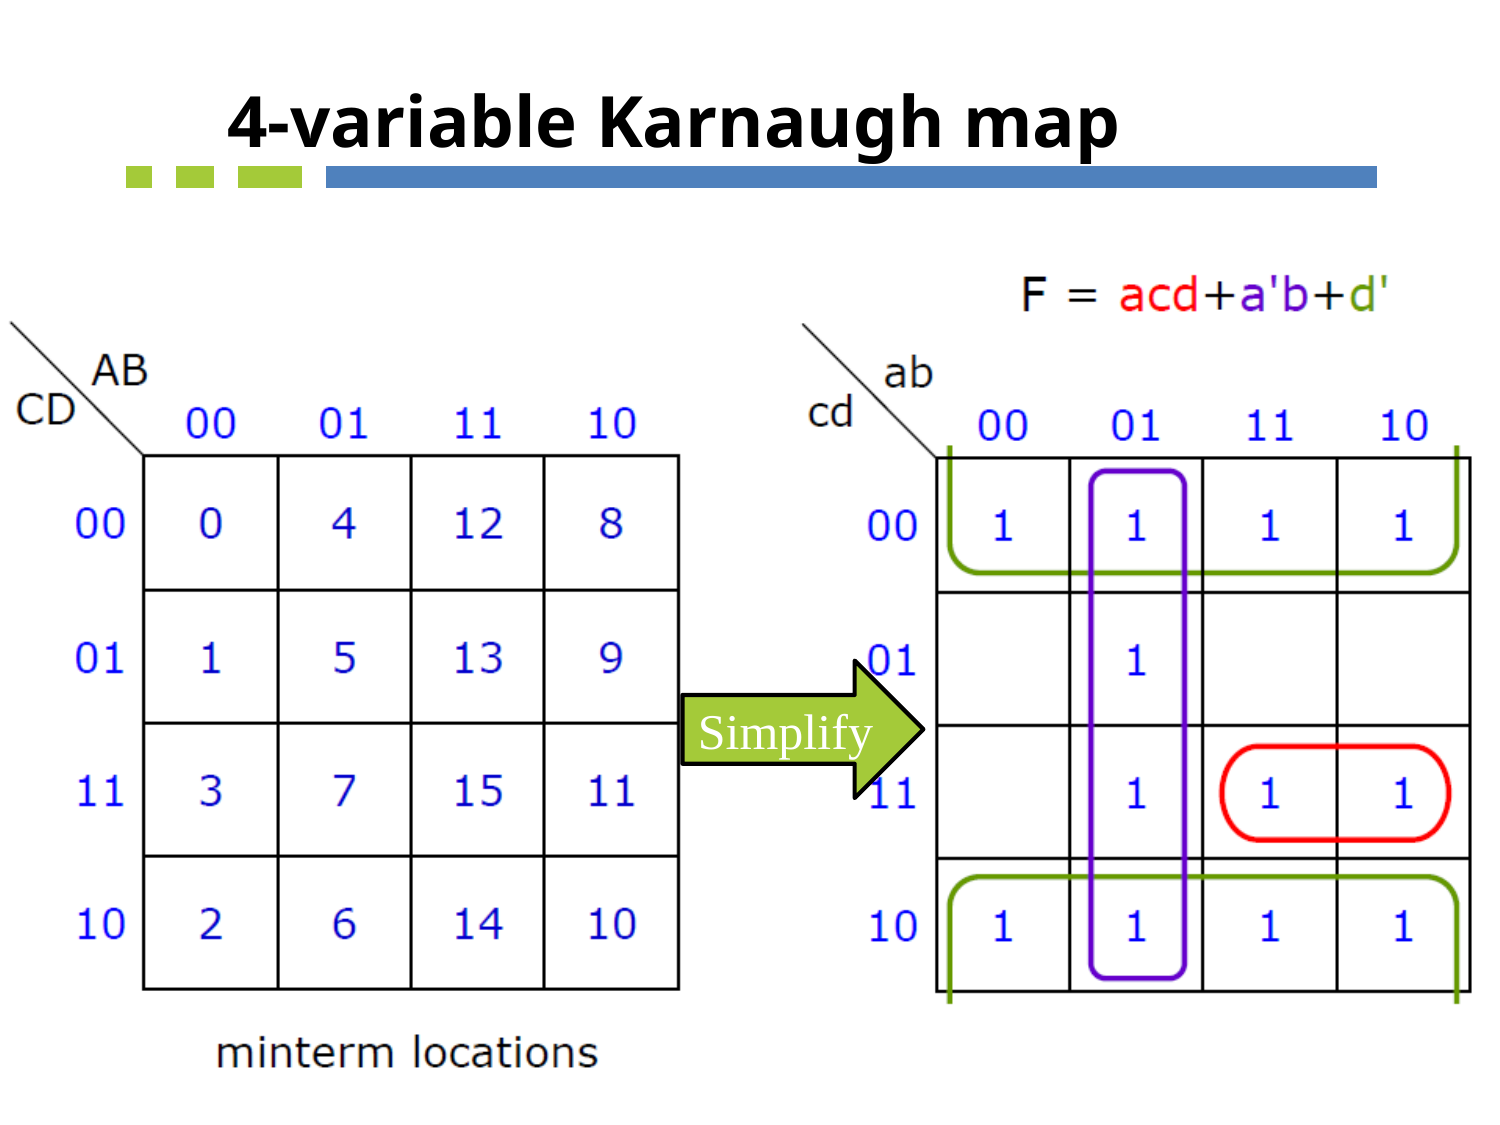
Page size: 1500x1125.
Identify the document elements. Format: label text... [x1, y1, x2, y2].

picture [0, 312, 696, 1088]
title 4-variable Karnaugh map [126, 68, 1223, 169]
picture [776, 255, 1500, 1023]
text_box Simplify [699, 692, 771, 766]
